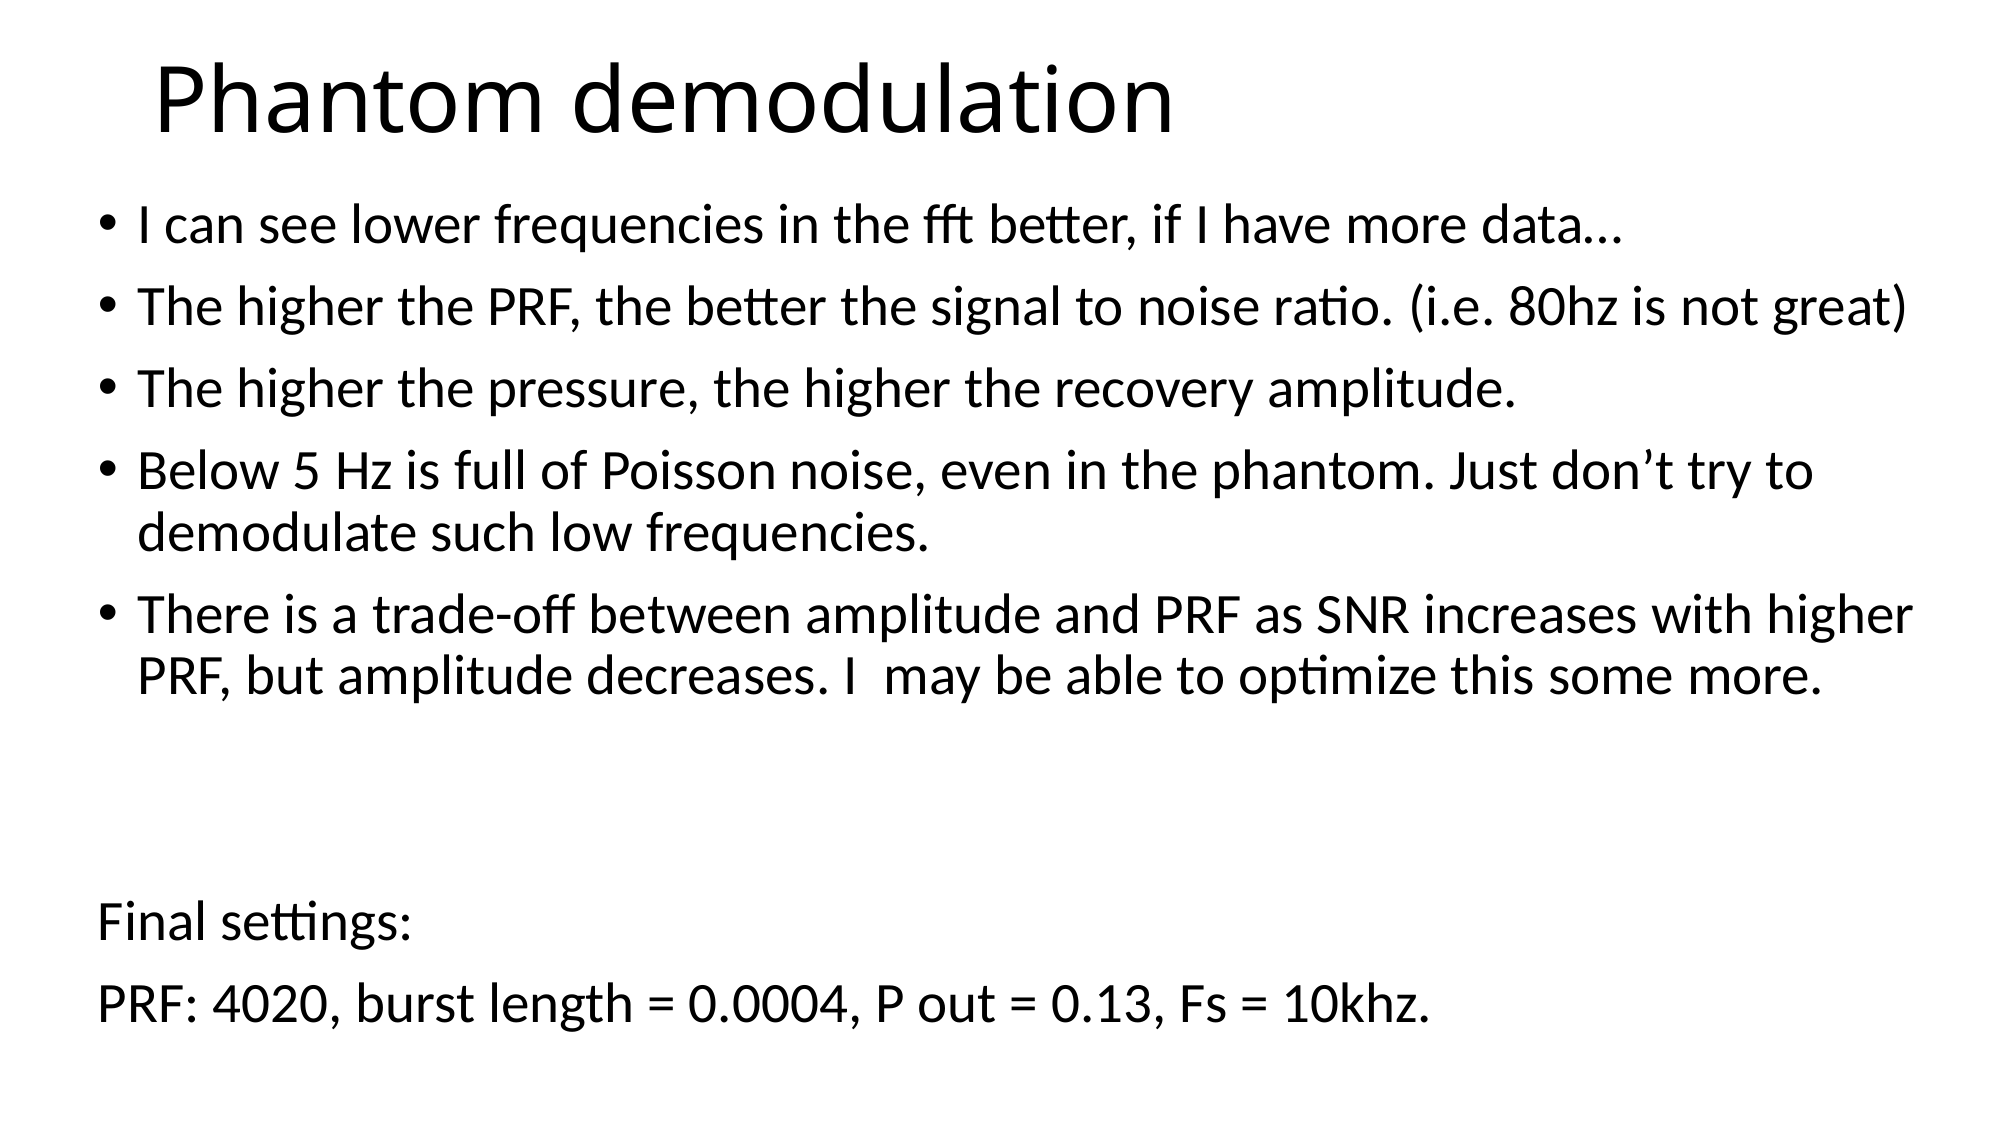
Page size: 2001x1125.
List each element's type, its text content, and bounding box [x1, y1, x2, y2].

title Phantom demodulation [137, 39, 1863, 167]
list I can see lower frequencies in the fft better, if I have more data… The higher the PRF, the better the signal to noise ratio. (i.e. 80hz is not great) The higher the pressure, the higher the recovery amplitude. Below 5 Hz is full of Poisson noise, even in the phantom. Just don’t try to demodulate such low frequencies. There is a trade-off between amplitude and PRF as SNR increases with higher PRF, but amplitude decreases. I may be able to optimize this some more. Final settings: PRF: 4020, burst length = 0.0004, P out = 0.13, Fs = 10khz. [82, 186, 1953, 1086]
